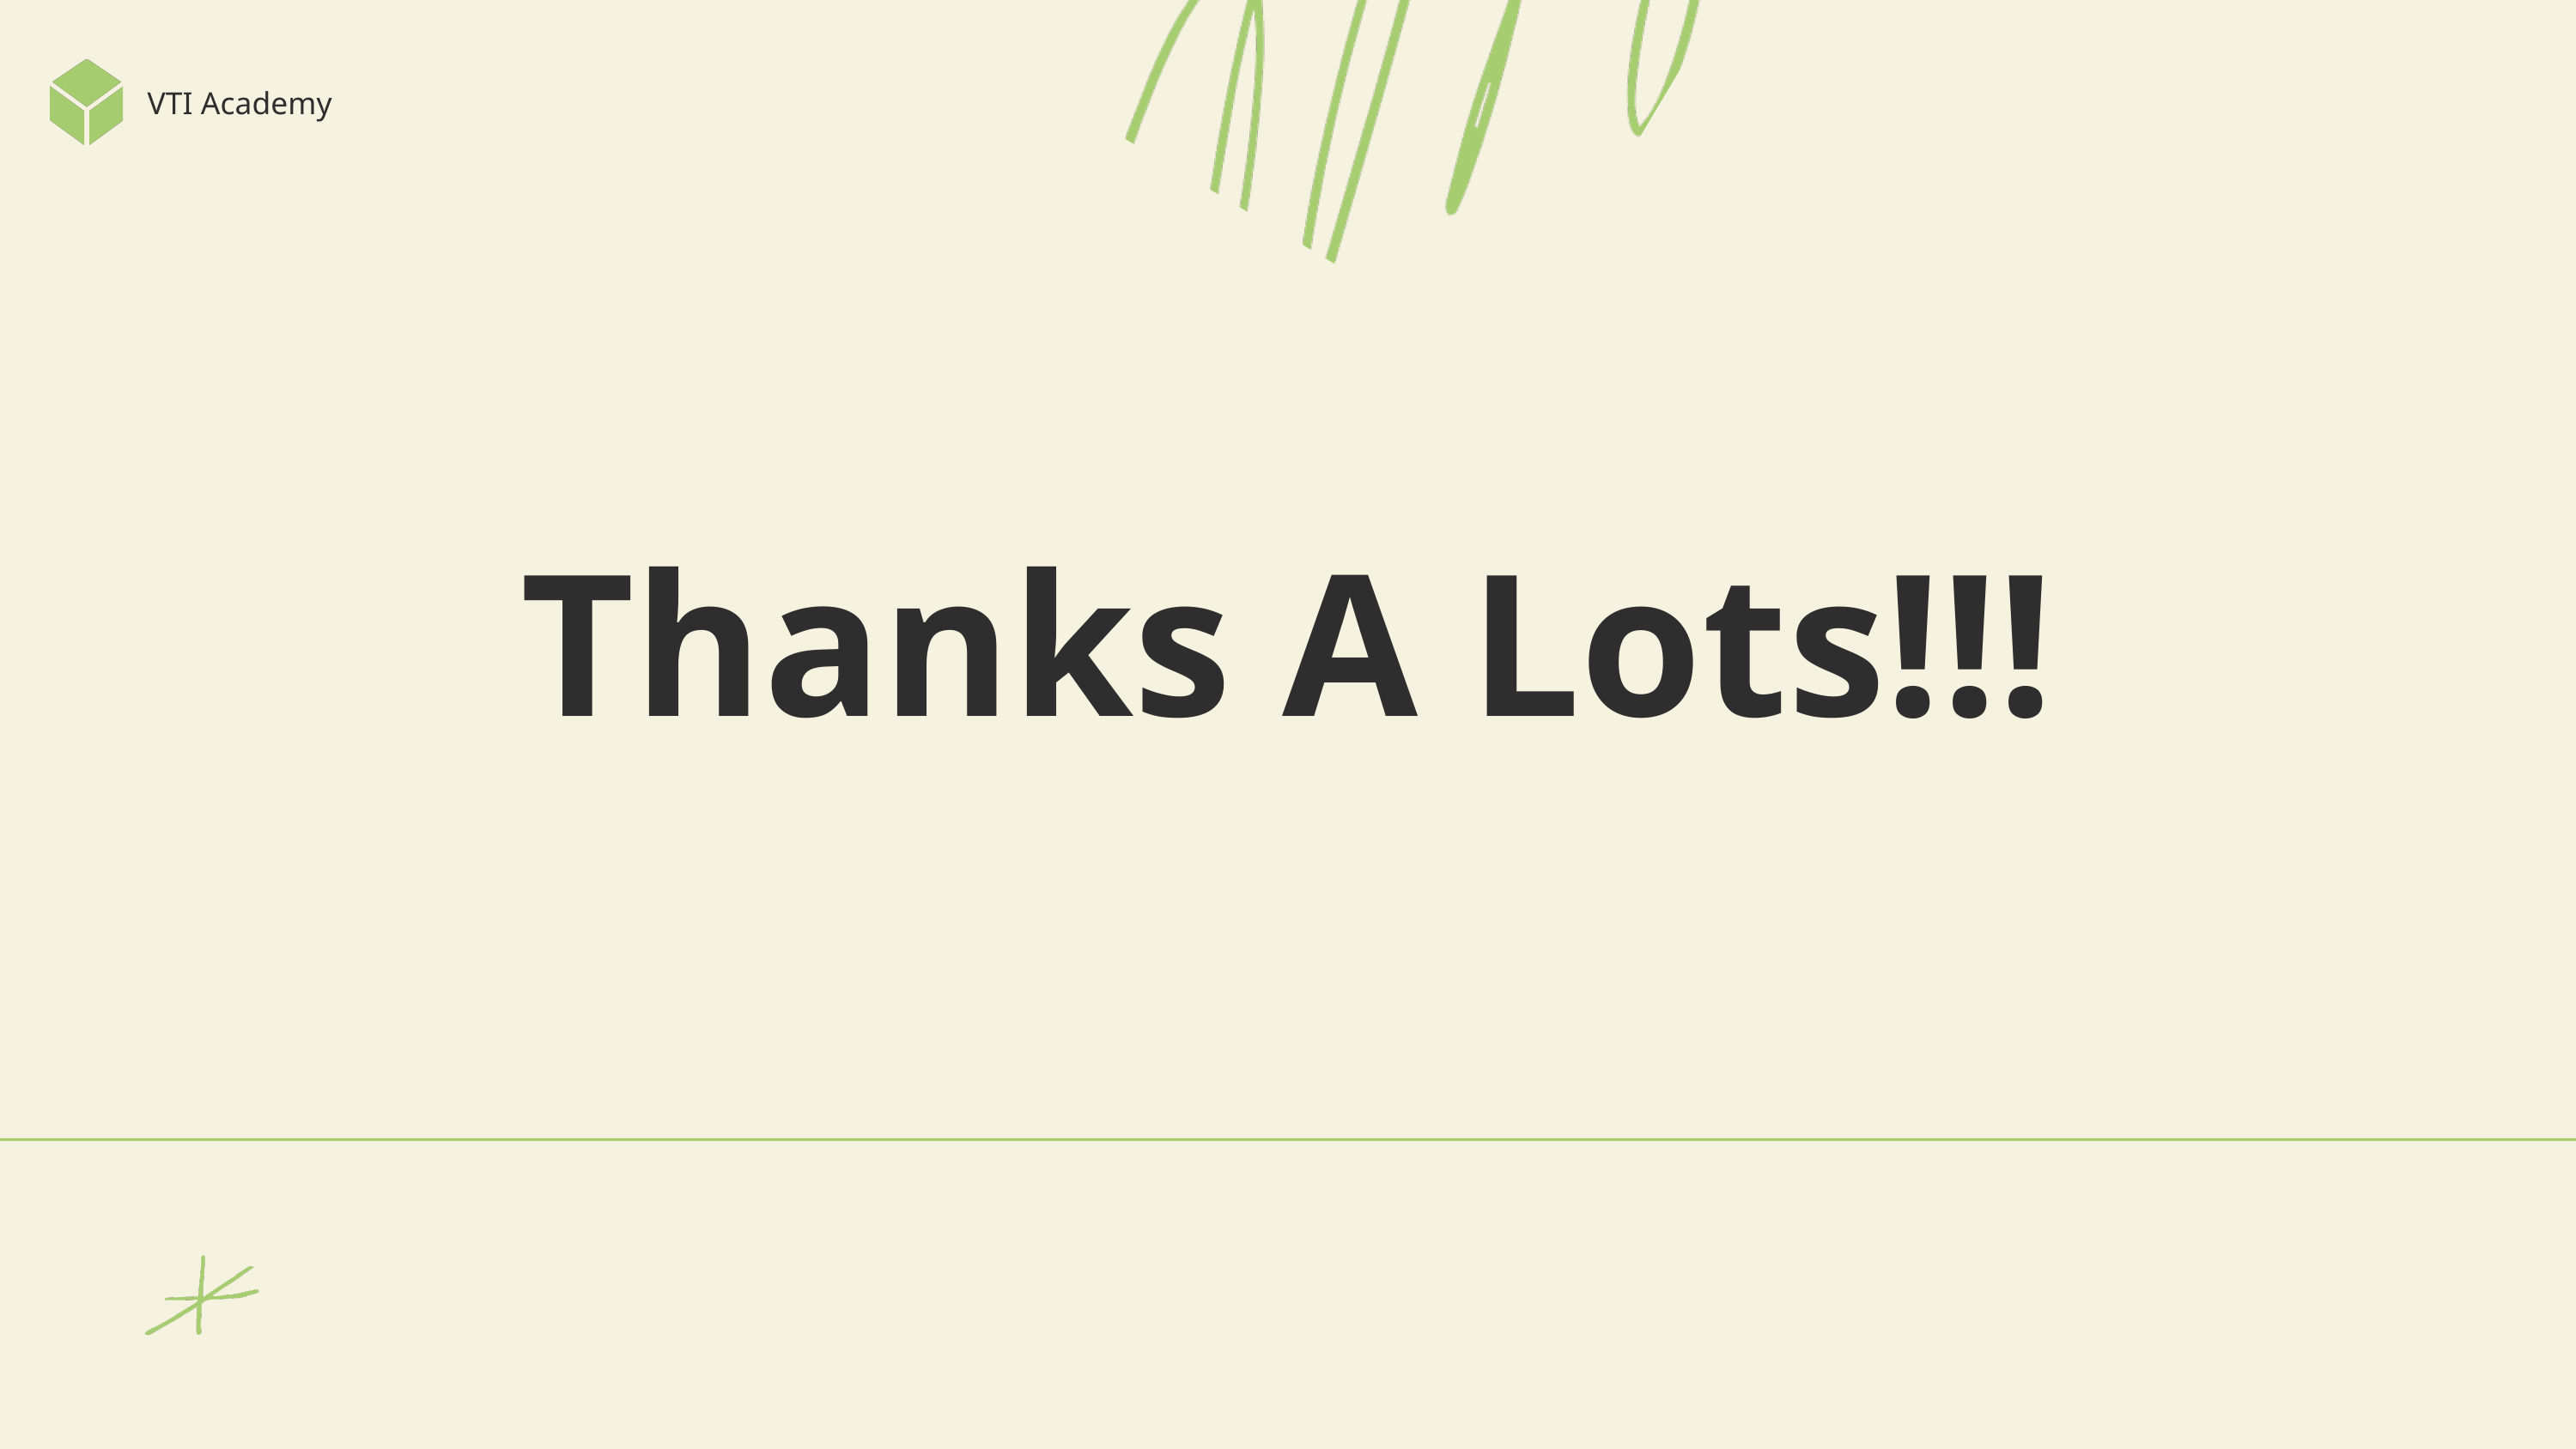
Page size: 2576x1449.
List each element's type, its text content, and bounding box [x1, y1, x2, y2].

text_box [144, 1255, 259, 1336]
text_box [49, 59, 468, 145]
text_box [1060, 0, 1722, 365]
text_box Thanks A Lots!!! [187, 539, 2388, 756]
